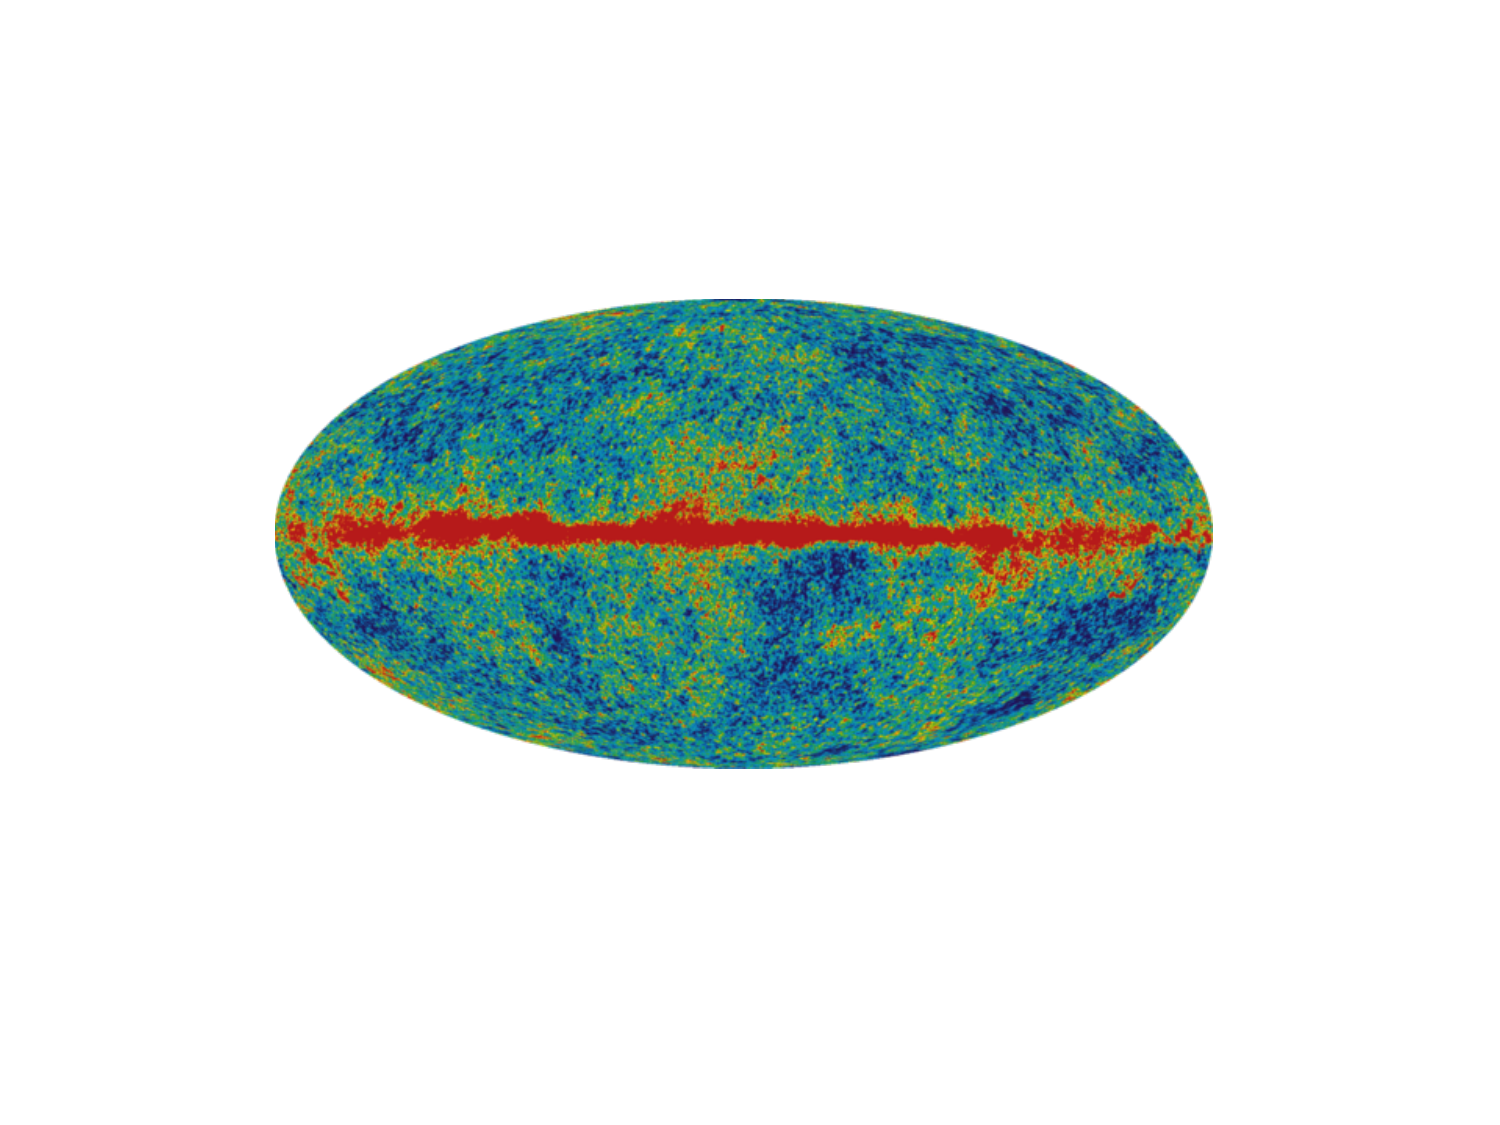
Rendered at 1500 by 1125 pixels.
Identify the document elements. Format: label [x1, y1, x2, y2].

picture [274, 299, 1213, 769]
